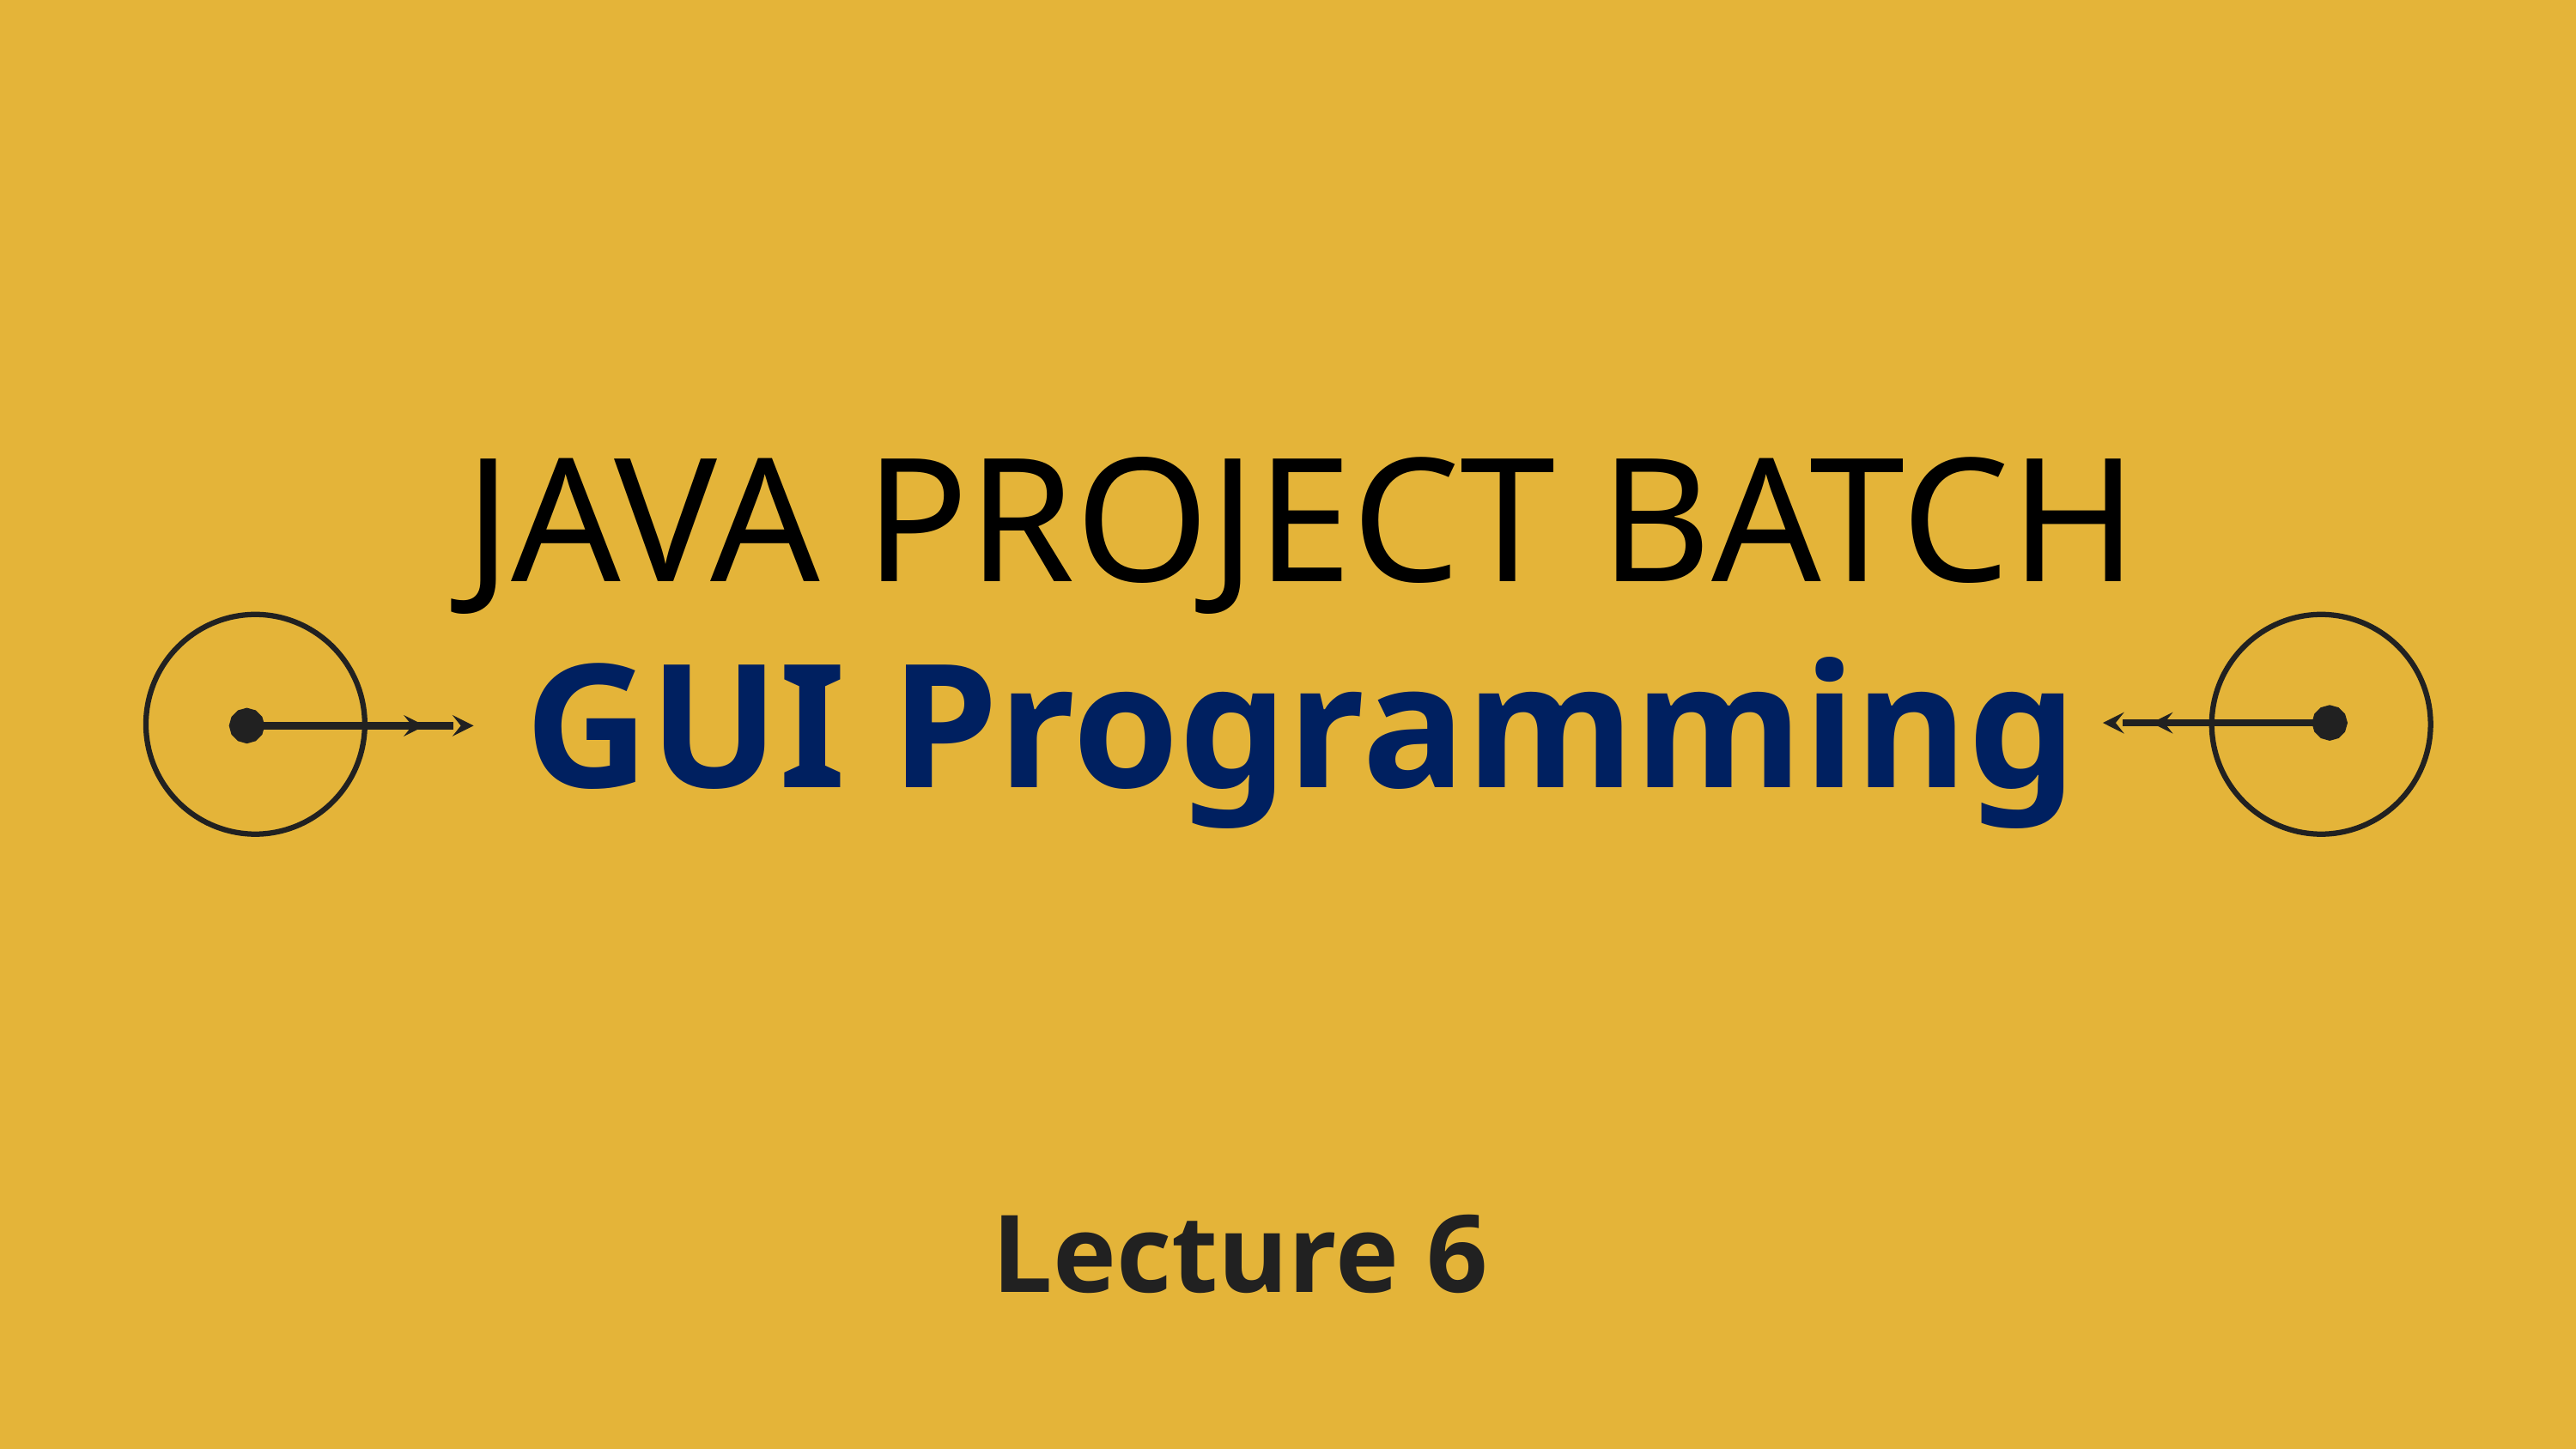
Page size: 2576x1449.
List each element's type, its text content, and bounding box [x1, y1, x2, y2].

text_box Lecture 6 [910, 1159, 1571, 1314]
text_box [664, 1029, 1817, 1389]
text_box JAVA PROJECT BATCH GUI Programming [380, 409, 2222, 1029]
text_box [2102, 614, 2431, 834]
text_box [145, 614, 474, 834]
